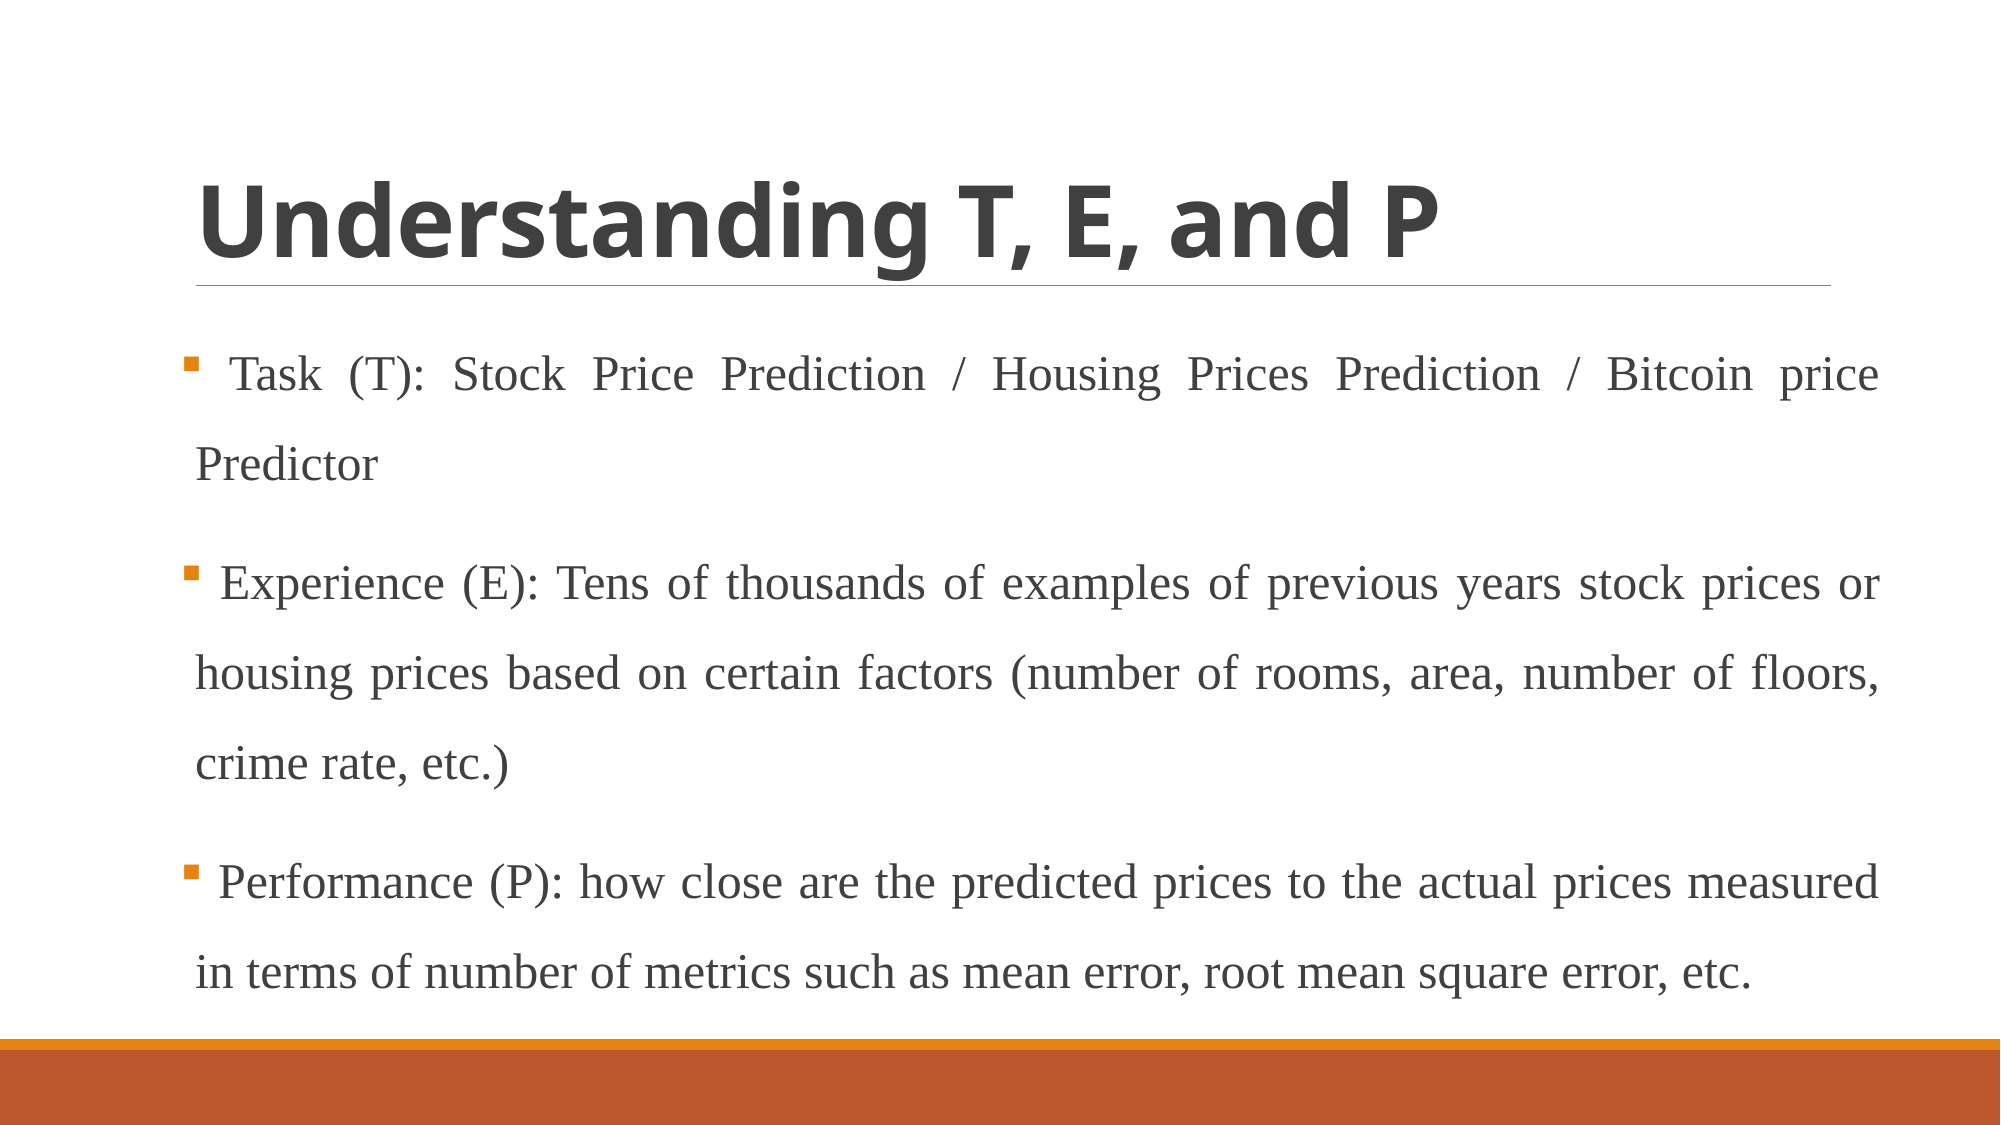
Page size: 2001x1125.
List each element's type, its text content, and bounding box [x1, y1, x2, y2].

title Understanding T, E, and P [180, 47, 1830, 285]
list Task (T): Stock Price Prediction / Housing Prices Prediction / Bitcoin price Predictor Experience (E): Tens of thousands of examples of previous years stock prices or housing prices based on certain factors (number of rooms, area, number of floors, crime rate, etc.) Performance (P): how close are the predicted prices to the actual prices measured in terms of number of metrics such as mean error, root mean square error, etc. [180, 302, 1882, 963]
